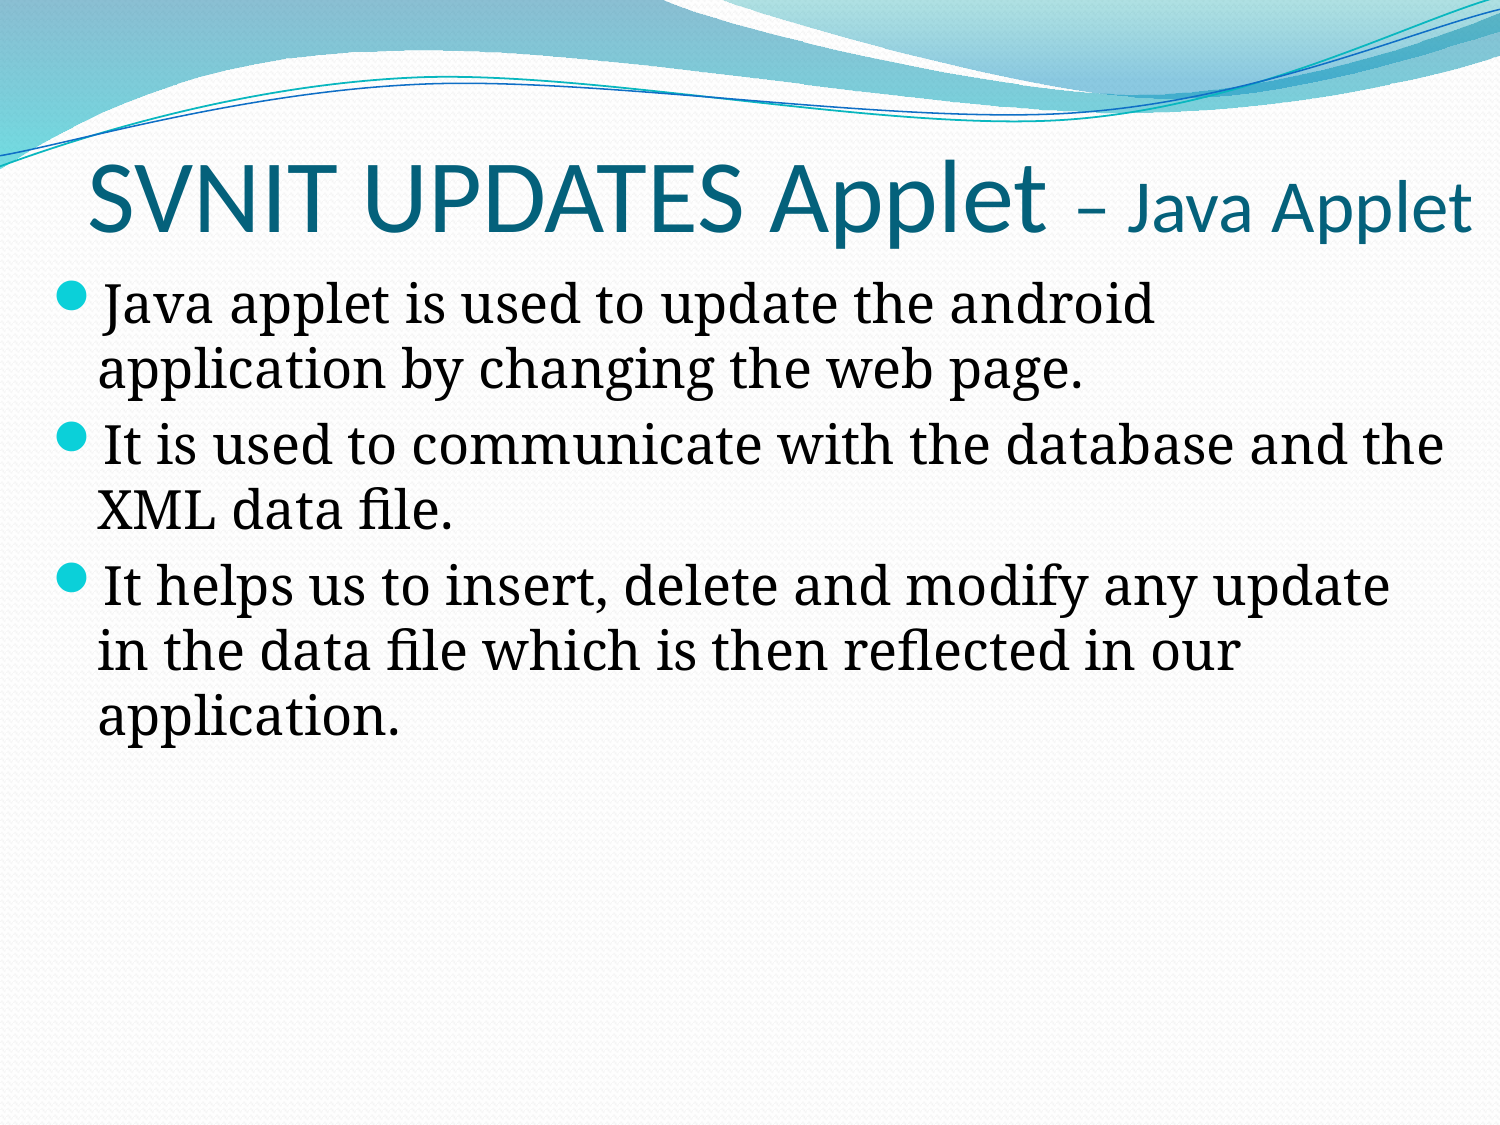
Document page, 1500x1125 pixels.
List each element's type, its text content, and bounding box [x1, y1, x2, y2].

list Java applet is used to update the android application by changing the web page. It is used to communicate with the database and the XML data file. It helps us to insert, delete and modify any update in the data file which is then reflected in our application. [37, 262, 1463, 1038]
title SVNIT UPDATES Applet – Java Applet [87, 75, 1475, 253]
